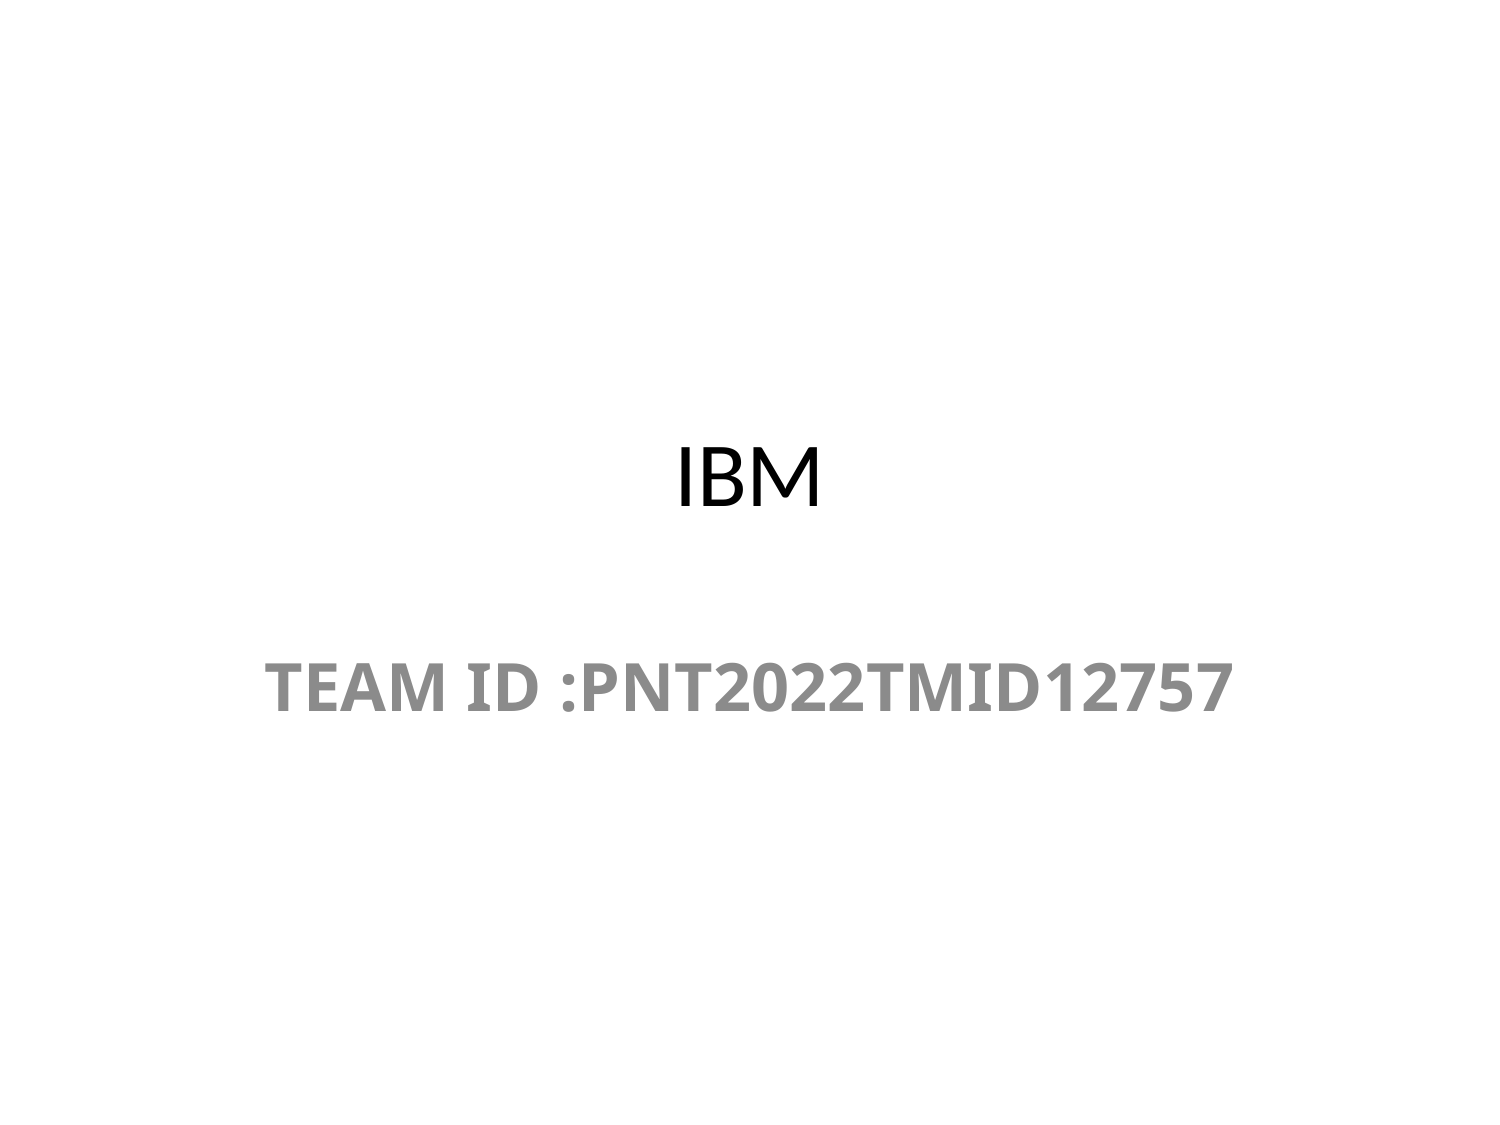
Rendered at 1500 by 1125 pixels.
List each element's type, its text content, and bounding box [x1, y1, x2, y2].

title IBM [112, 349, 1388, 591]
subtitle TEAM ID :PNT2022TMID12757 [225, 637, 1275, 925]
